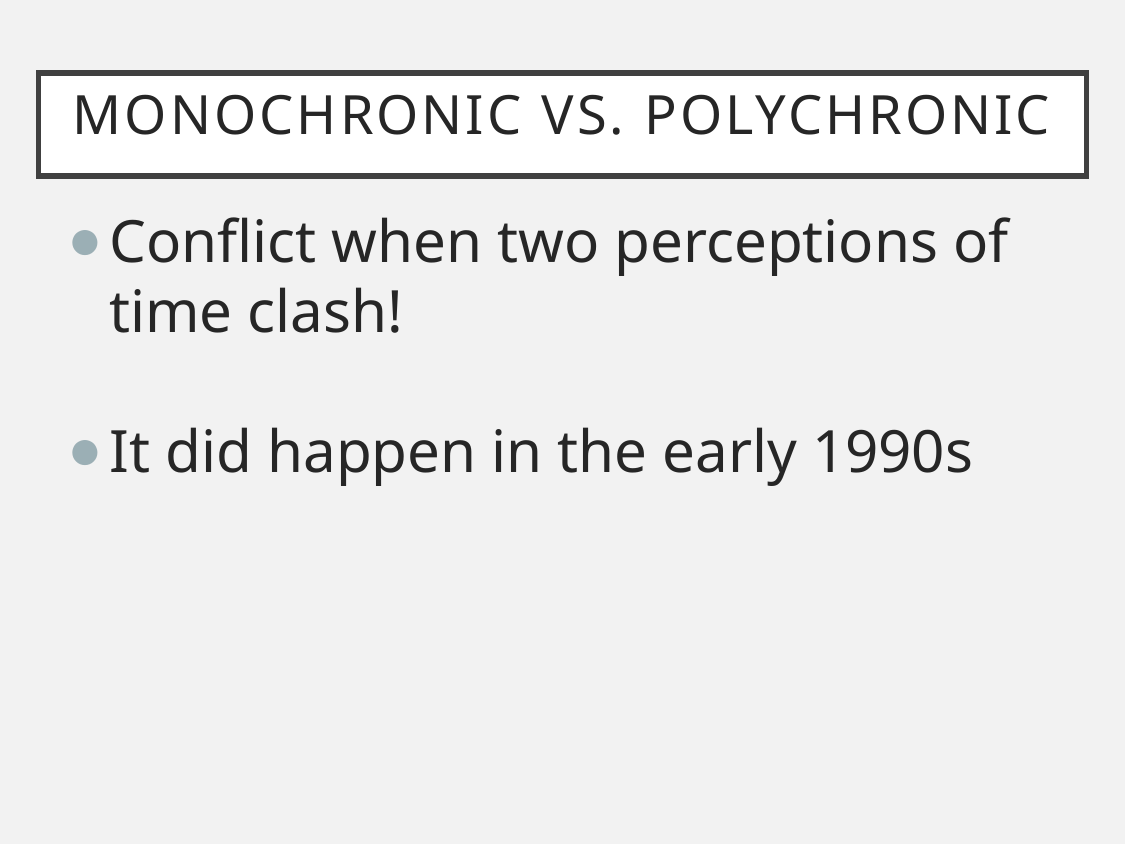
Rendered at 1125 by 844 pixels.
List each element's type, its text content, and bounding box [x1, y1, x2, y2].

list Conflict when two perceptions of time clash! It did happen in the early 1990s [38, 189, 1087, 750]
title Monochronic vs. Polychronic [36, 70, 1089, 179]
